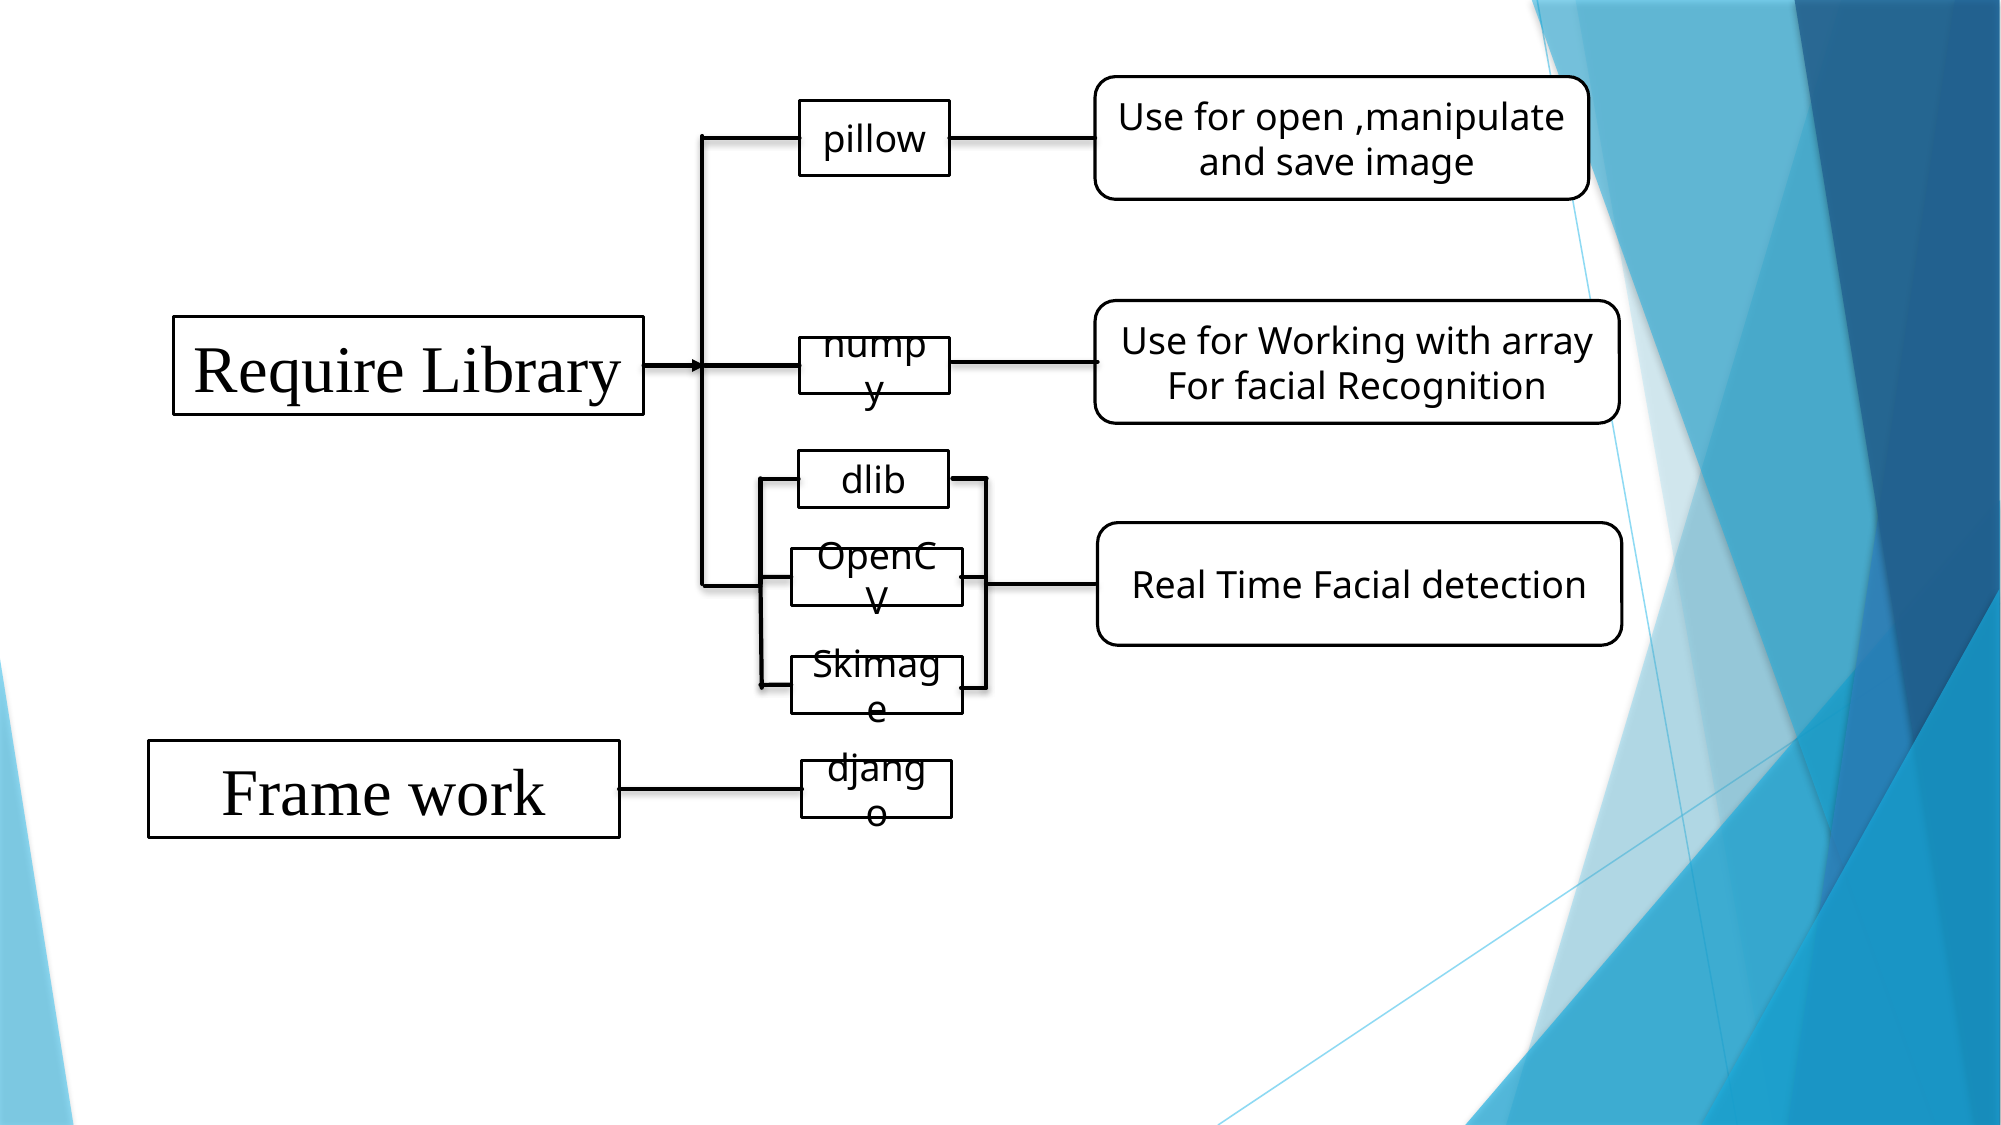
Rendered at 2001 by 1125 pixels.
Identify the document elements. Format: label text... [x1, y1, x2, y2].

text_box Skimage [790, 655, 964, 715]
text_box pillow [798, 99, 951, 177]
text_box Frame work [147, 739, 621, 839]
text_box Use for open ,manipulate and save image [1093, 75, 1591, 201]
text_box Real Time Facial detection [1095, 521, 1624, 647]
text_box django [800, 759, 953, 819]
text_box Use for Working with array For facial Recognition [1093, 298, 1621, 425]
text_box OpenCV [790, 547, 964, 607]
text_box numpy [798, 336, 951, 395]
text_box Require Library [172, 315, 645, 416]
text_box dlib [797, 449, 950, 509]
